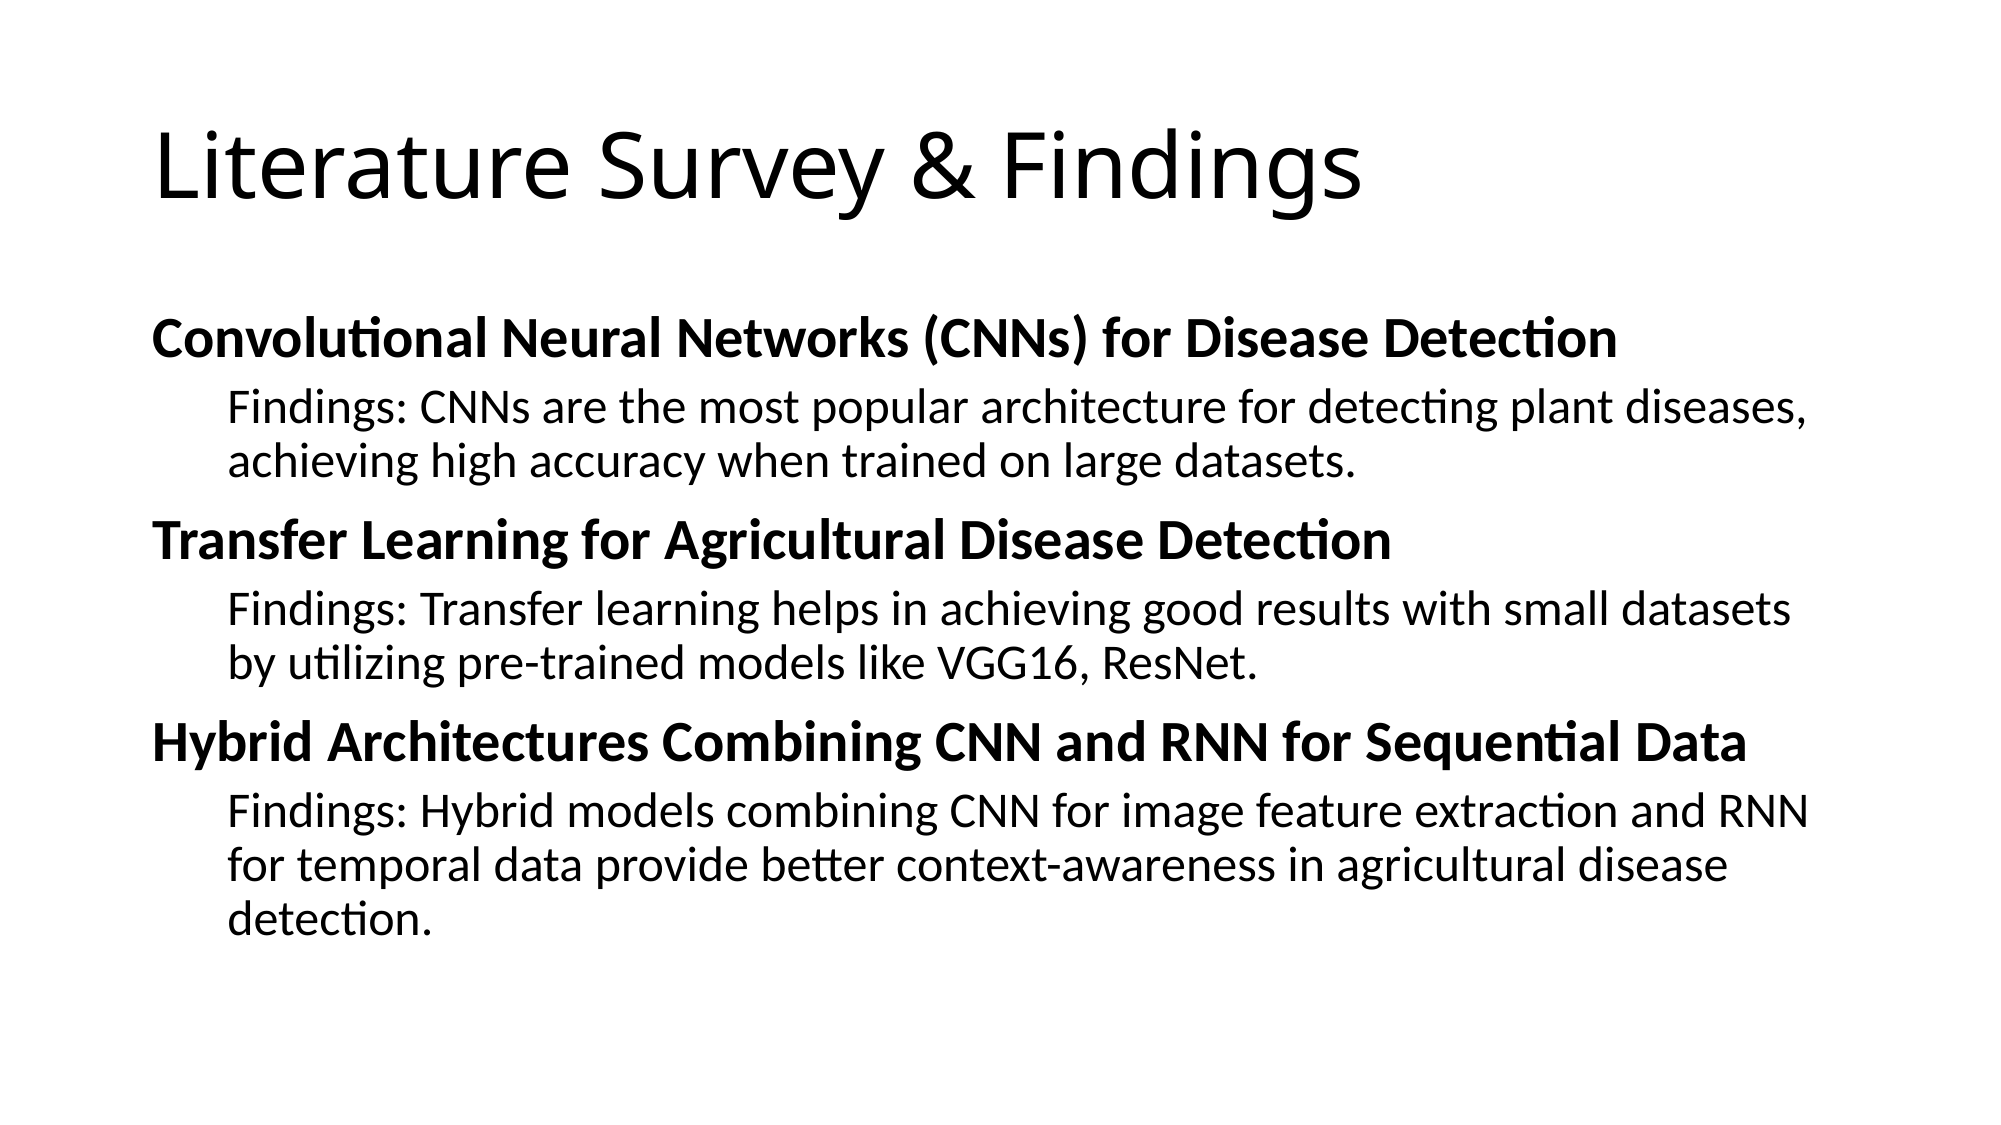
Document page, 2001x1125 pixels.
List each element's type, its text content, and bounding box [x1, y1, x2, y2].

list Convolutional Neural Networks (CNNs) for Disease Detection Findings: CNNs are the most popular architecture for detecting plant diseases, achieving high accuracy when trained on large datasets. Transfer Learning for Agricultural Disease Detection Findings: Transfer learning helps in achieving good results with small datasets by utilizing pre-trained models like VGG16, ResNet. Hybrid Architectures Combining CNN and RNN for Sequential Data Findings: Hybrid models combining CNN for image feature extraction and RNN for temporal data provide better context-awareness in agricultural disease detection. [137, 299, 1863, 1014]
title Literature Survey & Findings [137, 59, 1863, 278]
